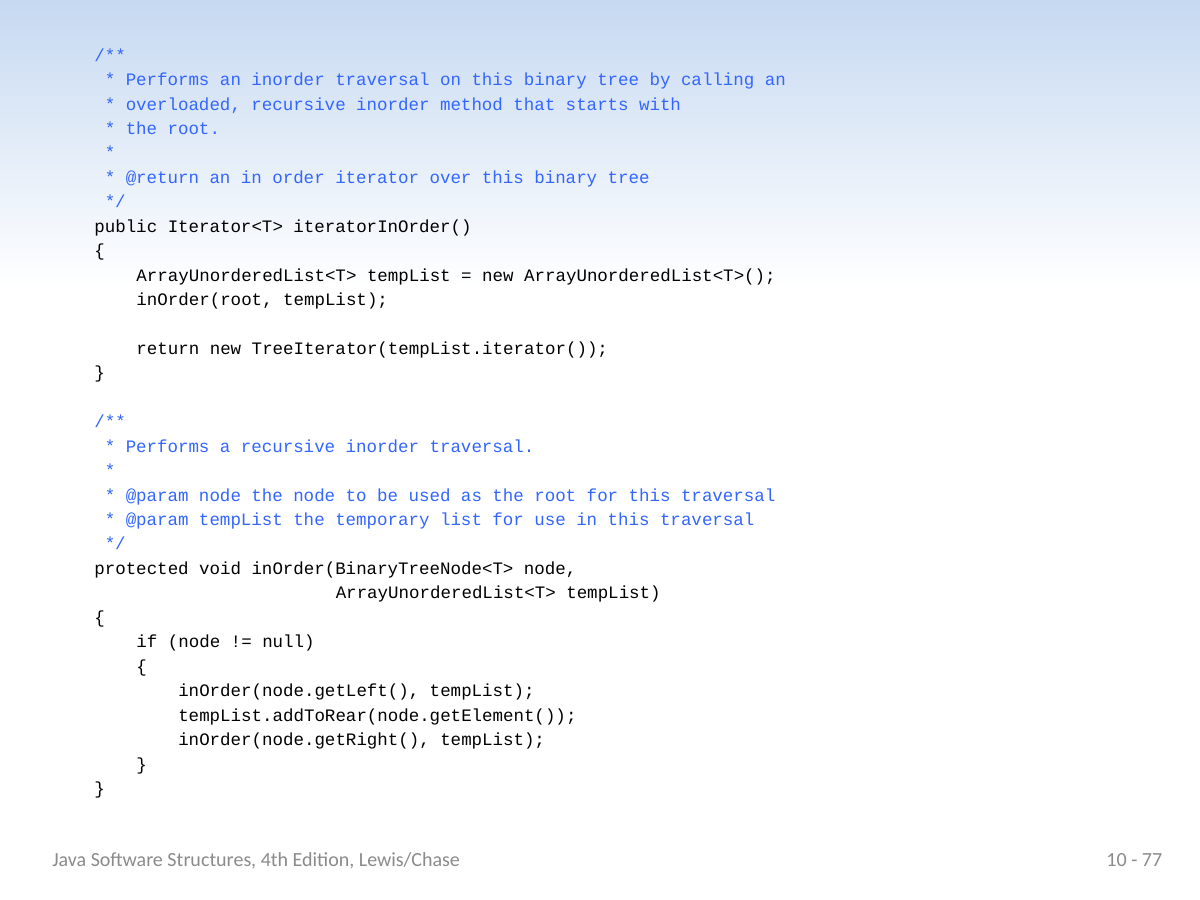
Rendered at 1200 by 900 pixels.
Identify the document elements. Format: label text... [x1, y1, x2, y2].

slide_number 10 - 77 [898, 834, 1178, 882]
footer Java Software Structures, 4th Edition, Lewis/Chase [37, 834, 898, 882]
list /** * Performs an inorder traversal on this binary tree by calling an * overloaded, recursive inorder method that starts with * the root. * * @return an in order iterator over this binary tree */ public Iterator<T> iteratorInOrder() { ArrayUnorderedList<T> tempList = new ArrayUnorderedList<T>(); inOrder(root, tempList); return new TreeIterator(tempList.iterator()); } /** * Performs a recursive inorder traversal. * * @param node the node to be used as the root for this traversal * @param tempList the temporary list for use in this traversal */ protected void inOrder(BinaryTreeNode<T> node, ArrayUnorderedList<T> tempList) { if (node != null) { inOrder(node.getLeft(), tempList); tempList.addToRear(node.getElement()); inOrder(node.getRight(), tempList); } } [37, 36, 1179, 835]
